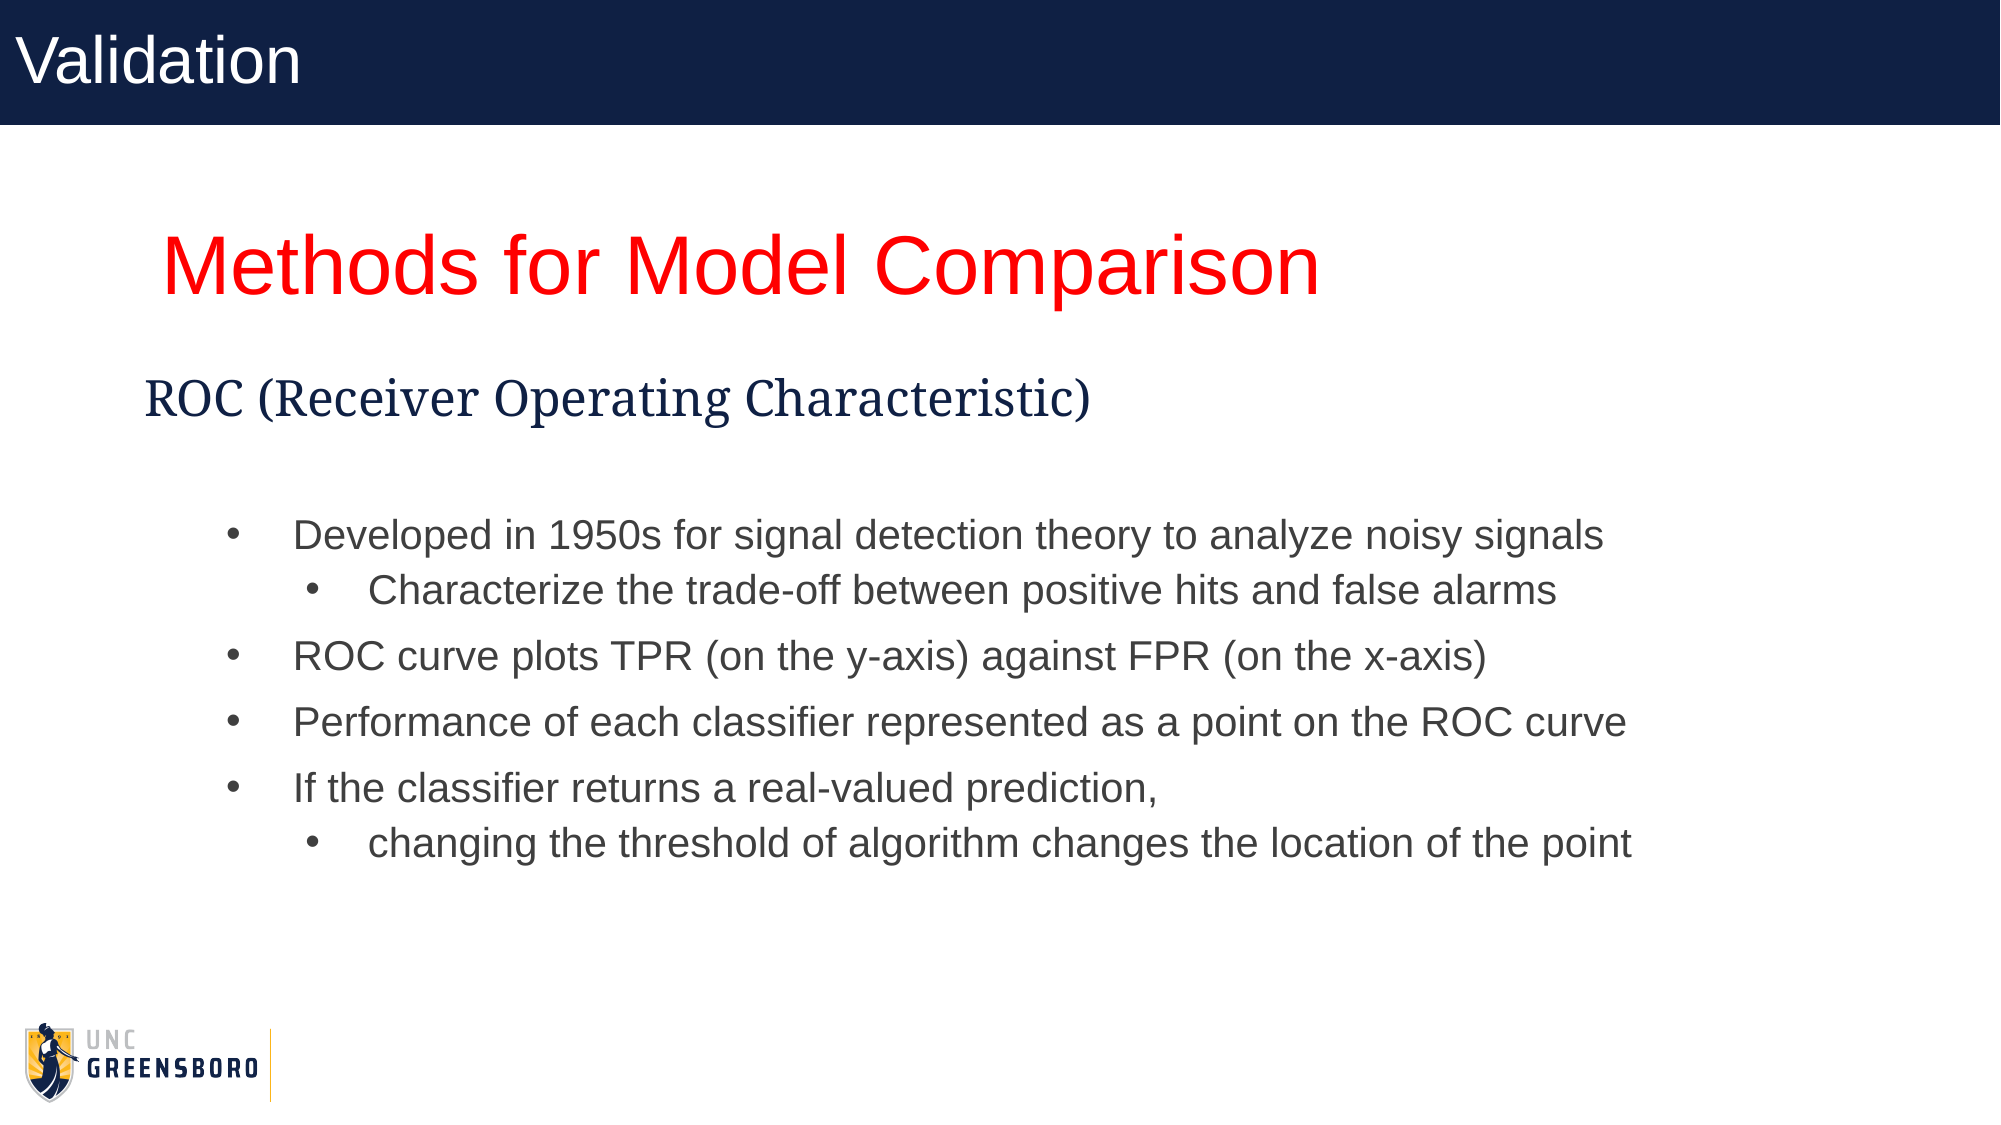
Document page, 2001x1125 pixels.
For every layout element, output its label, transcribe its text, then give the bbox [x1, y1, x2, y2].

title Validation [0, 0, 2000, 125]
picture [25, 1023, 202, 1103]
list Developed in 1950s for signal detection theory to analyze noisy signals Characterize the trade-off between positive hits and false alarms ROC curve plots TPR (on the y-axis) against FPR (on the x-axis) Performance of each classifier represented as a point on the ROC curve If the classifier returns a real-valued prediction, changing the threshold of algorithm changes the location of the point [202, 505, 2000, 1125]
text_box Methods for Model Comparison [146, 204, 1408, 320]
text_box ROC (Receiver Operating Characteristic) [129, 356, 1983, 444]
